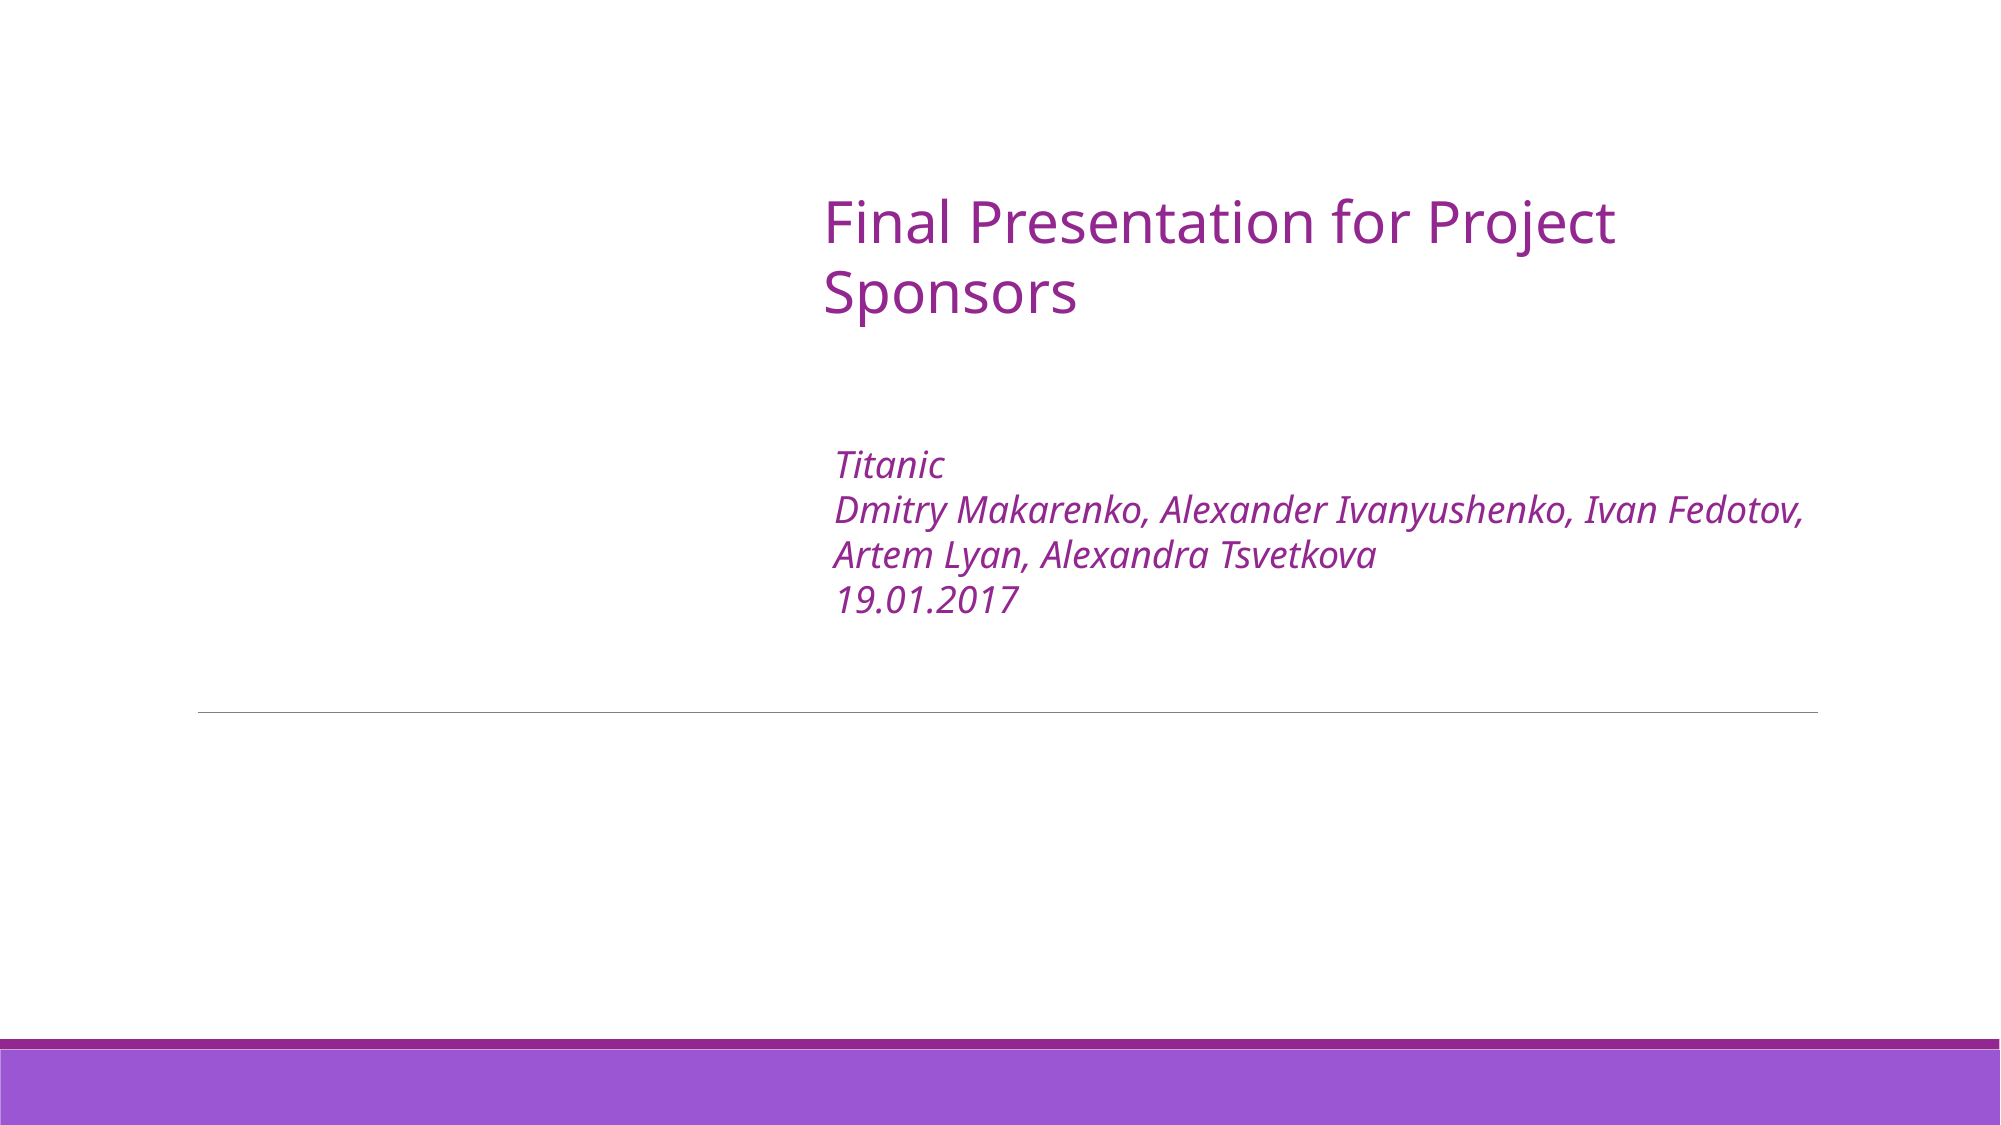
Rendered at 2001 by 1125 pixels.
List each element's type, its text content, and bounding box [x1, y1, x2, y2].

text_box Final Presentation for Project Sponsors [809, 177, 1835, 469]
text_box Titanic Dmitry Makarenko, Alexander Ivanyushenko, Ivan Fedotov, Artem Lyan, Alexandra Tsvetkova 19.01.2017 [819, 433, 1825, 722]
